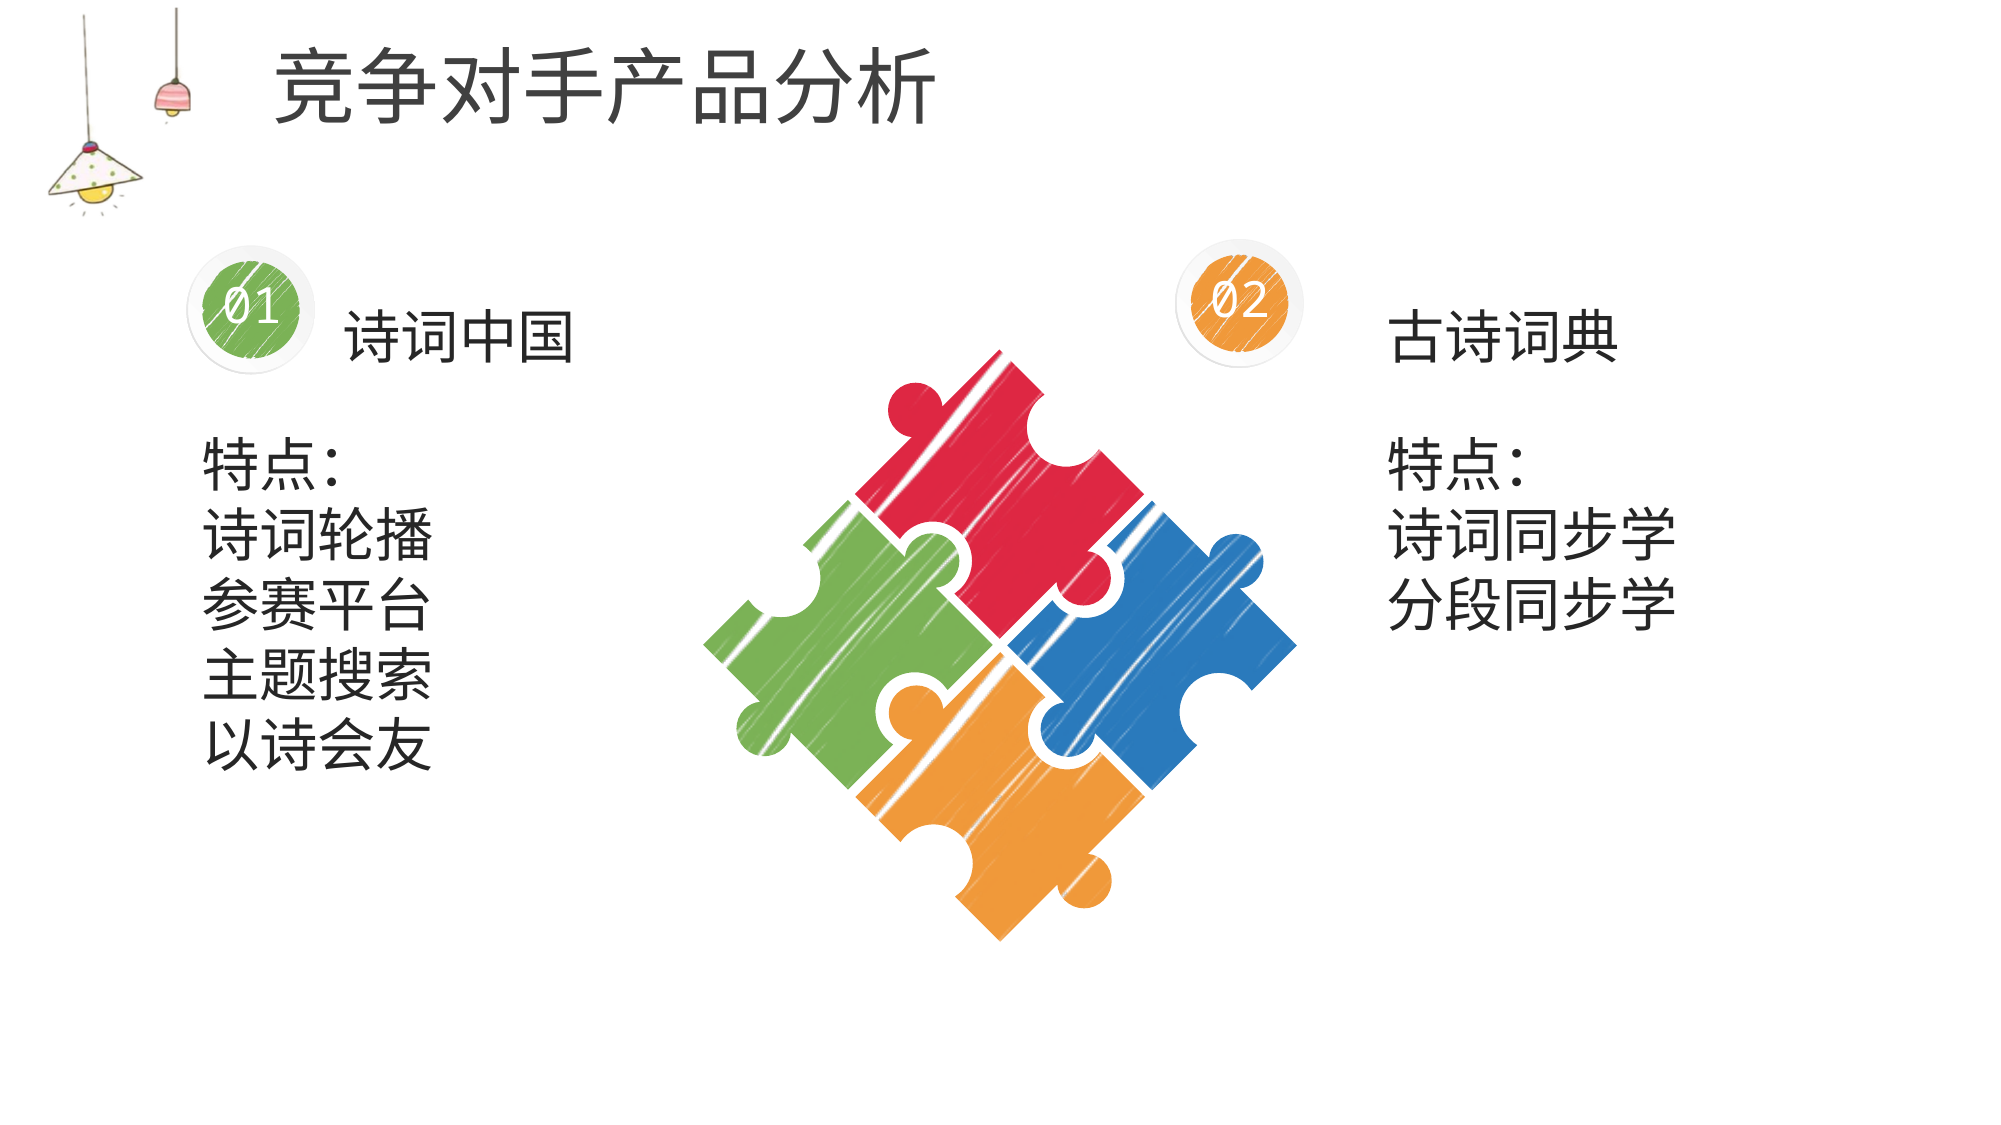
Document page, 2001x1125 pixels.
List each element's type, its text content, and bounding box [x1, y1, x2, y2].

text_box [854, 349, 1145, 639]
text_box 诗词中国 [327, 265, 593, 371]
text_box [754, 499, 993, 790]
text_box 古诗词典 [1371, 265, 1637, 371]
text_box 特点： 诗词轮播 参赛平台 主题搜索 以诗会友 [186, 420, 754, 786]
picture [39, 7, 197, 225]
text_box 竞争对手产品分析 [258, 26, 1153, 142]
text_box 特点： 诗词同步学 分段同步学 [1371, 420, 1939, 676]
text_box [186, 245, 316, 375]
text_box [855, 652, 1146, 942]
text_box [1007, 500, 1297, 791]
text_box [1175, 238, 1304, 368]
